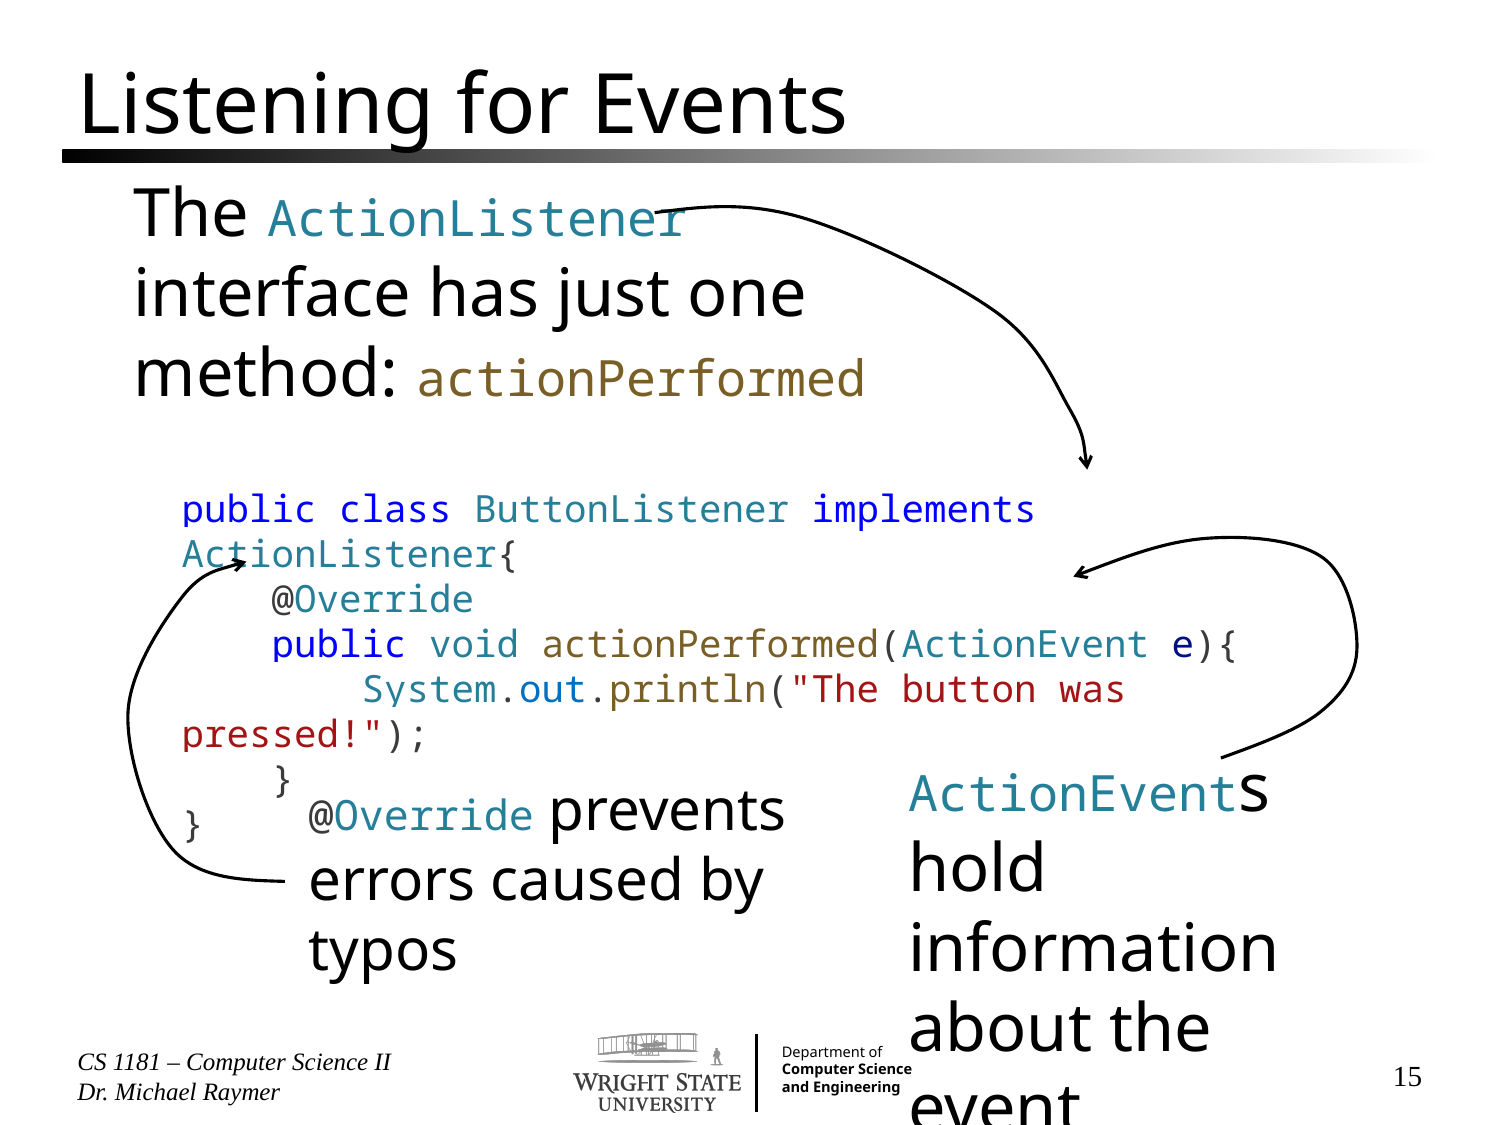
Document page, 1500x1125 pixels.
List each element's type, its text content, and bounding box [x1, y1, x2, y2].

title Listening for Events [62, 50, 1438, 150]
slide_number 15 [1125, 1037, 1438, 1113]
text_box [1073, 537, 1358, 759]
text_box @Override prevents errors caused by typos [237, 765, 814, 999]
text_box [654, 206, 1093, 470]
picture [573, 1033, 741, 1113]
text_box ActionEvents hold information about the event [836, 737, 1413, 1007]
text_box public class ButtonListener implements ActionListener{ @Override public void actionPerformed(ActionEvent e){ System.out.println("The button was pressed!"); } } [166, 477, 1330, 852]
text_box [127, 558, 285, 882]
list The ActionListener interface has just one method: actionPerformed [62, 162, 925, 450]
footer CS 1181 – Computer Science II Dr. Michael Raymer [62, 1037, 438, 1113]
